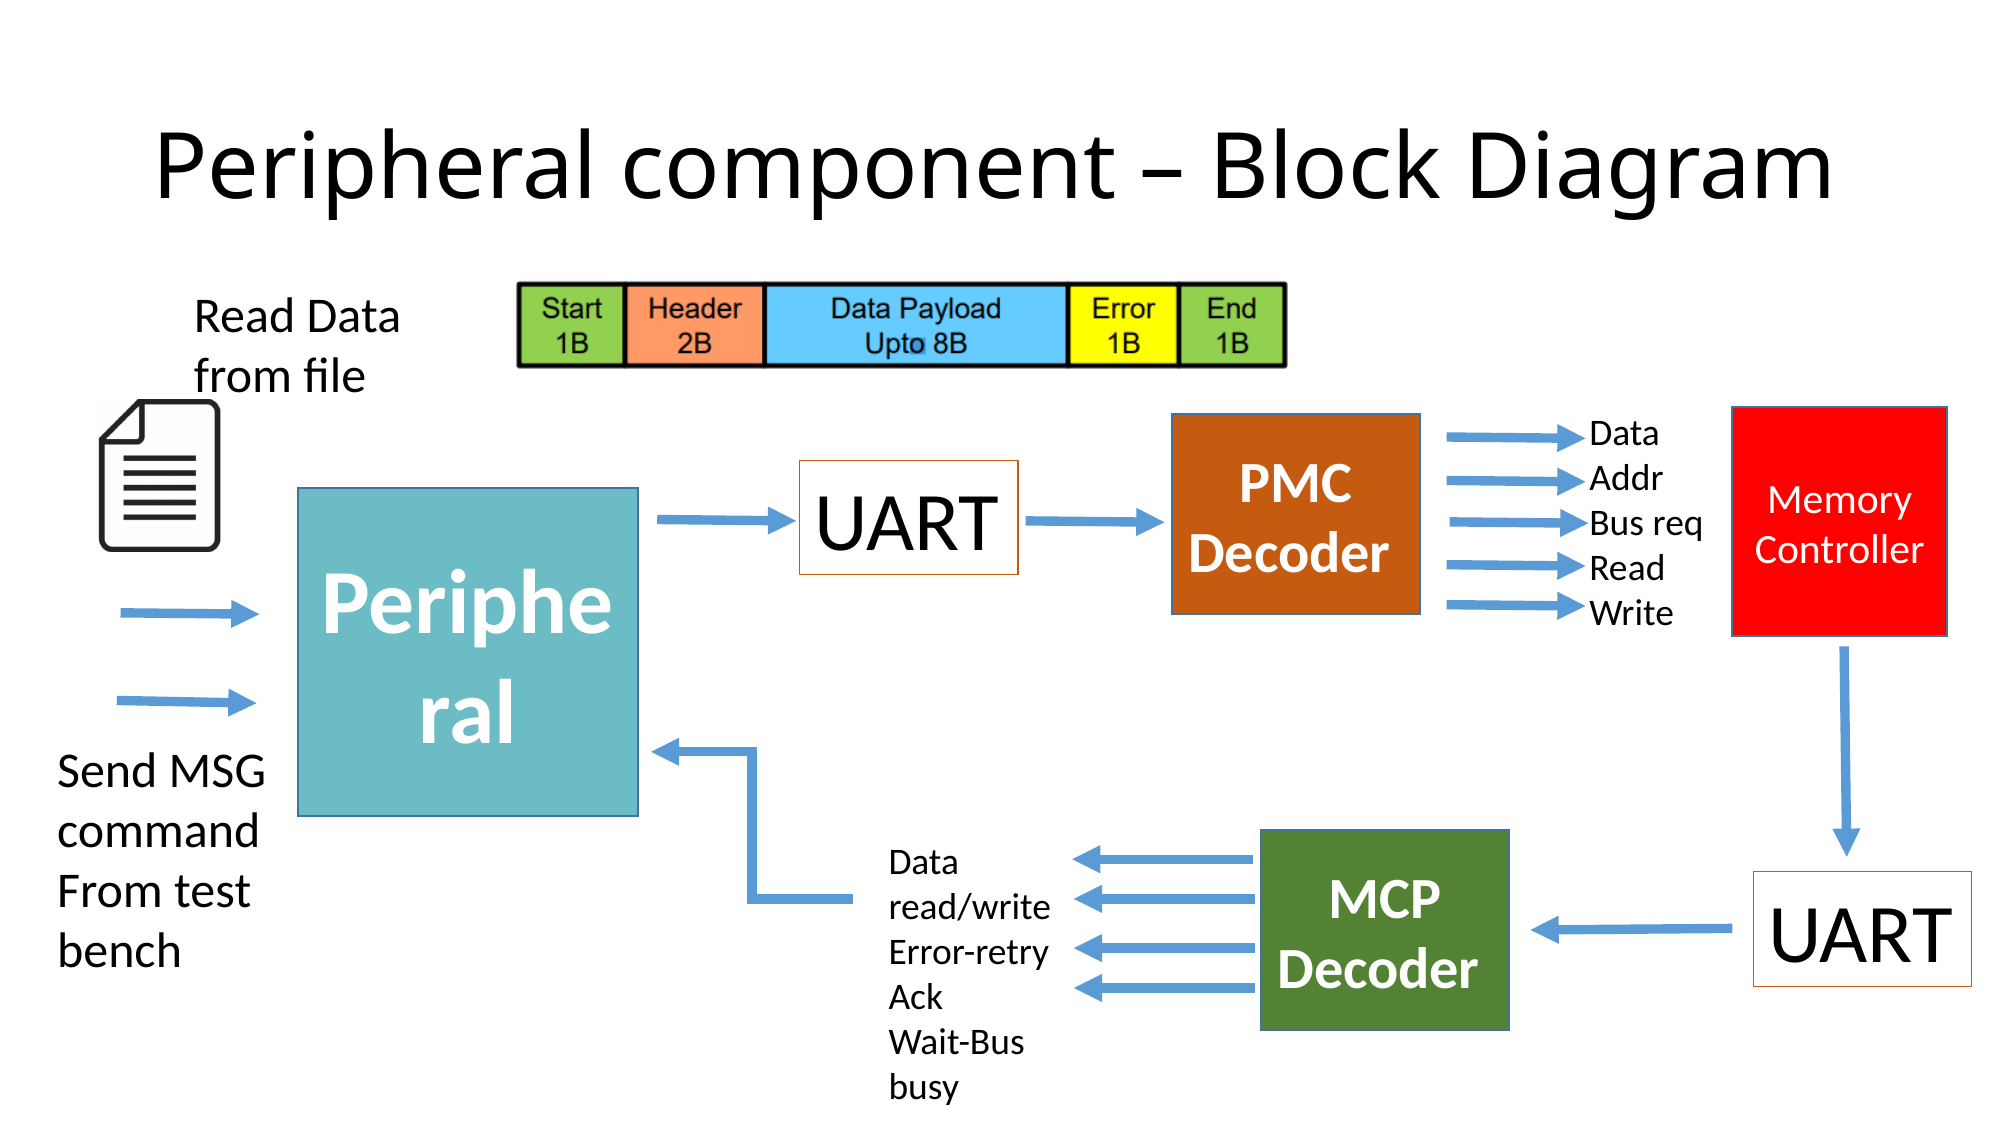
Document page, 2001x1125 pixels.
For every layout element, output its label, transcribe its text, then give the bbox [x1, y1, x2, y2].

text_box UART [1753, 871, 1972, 987]
text_box MCP Decoder [1260, 829, 1510, 1031]
text_box Peripheral [297, 487, 639, 817]
text_box Memory Controller [1731, 406, 1948, 637]
picture [509, 263, 1338, 387]
text_box PMC Decoder [1171, 413, 1421, 615]
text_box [1446, 400, 1720, 689]
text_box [650, 751, 853, 899]
title Peripheral component – Block Diagram [137, 59, 1863, 278]
text_box UART [799, 460, 1018, 575]
text_box Read Data from file [179, 274, 468, 410]
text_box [873, 829, 1254, 1125]
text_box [116, 700, 257, 704]
text_box Send MSG command From test bench [42, 730, 379, 986]
picture [91, 399, 228, 552]
